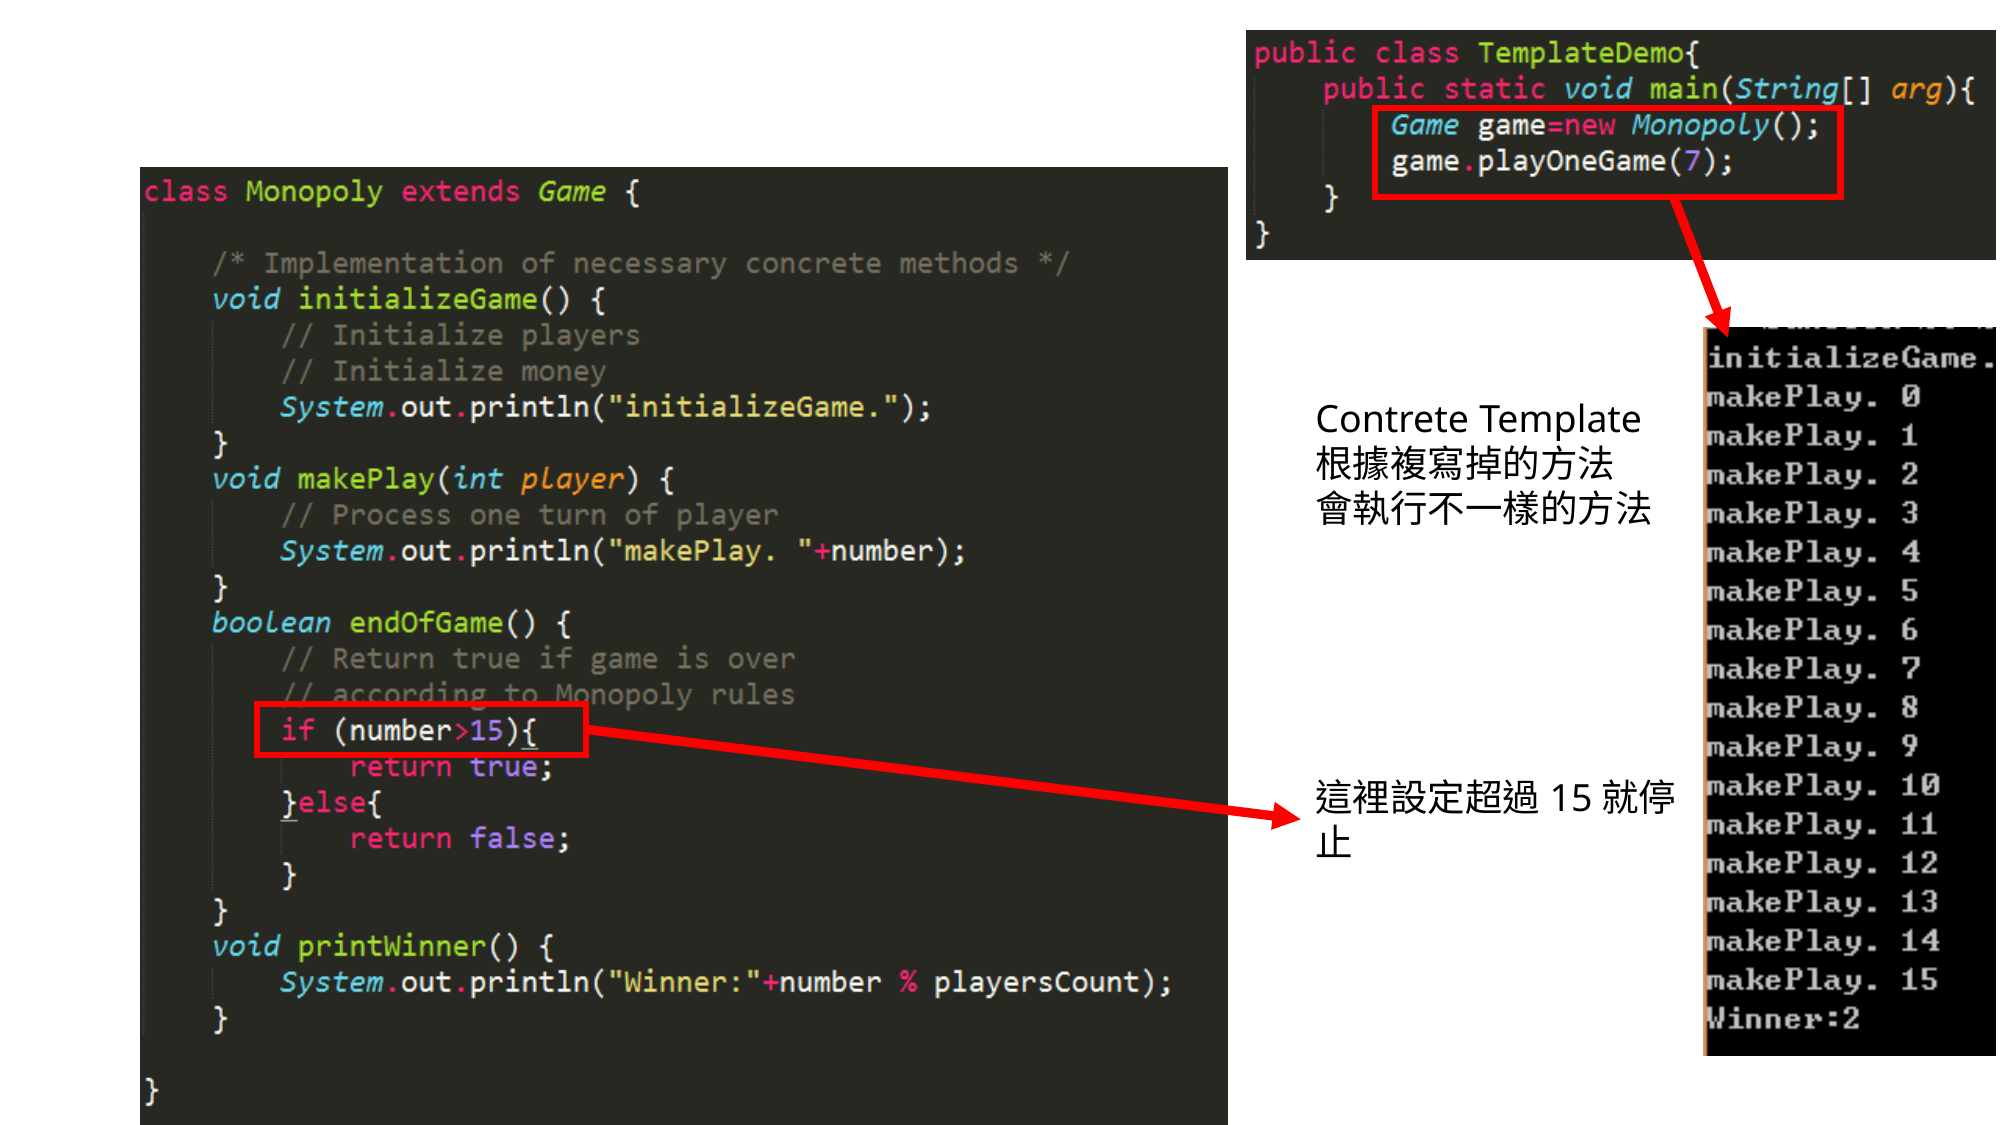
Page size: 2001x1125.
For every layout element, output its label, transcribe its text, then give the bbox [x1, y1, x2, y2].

picture [140, 167, 1228, 1125]
text_box 這裡設定超過15就停止 [1300, 767, 1703, 872]
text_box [1673, 197, 1729, 338]
text_box Contrete Template 根據複寫掉的方法 會執行不一樣的方法 [1300, 387, 1703, 538]
picture [1246, 30, 1996, 260]
picture [1703, 327, 1996, 1056]
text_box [586, 729, 1301, 798]
